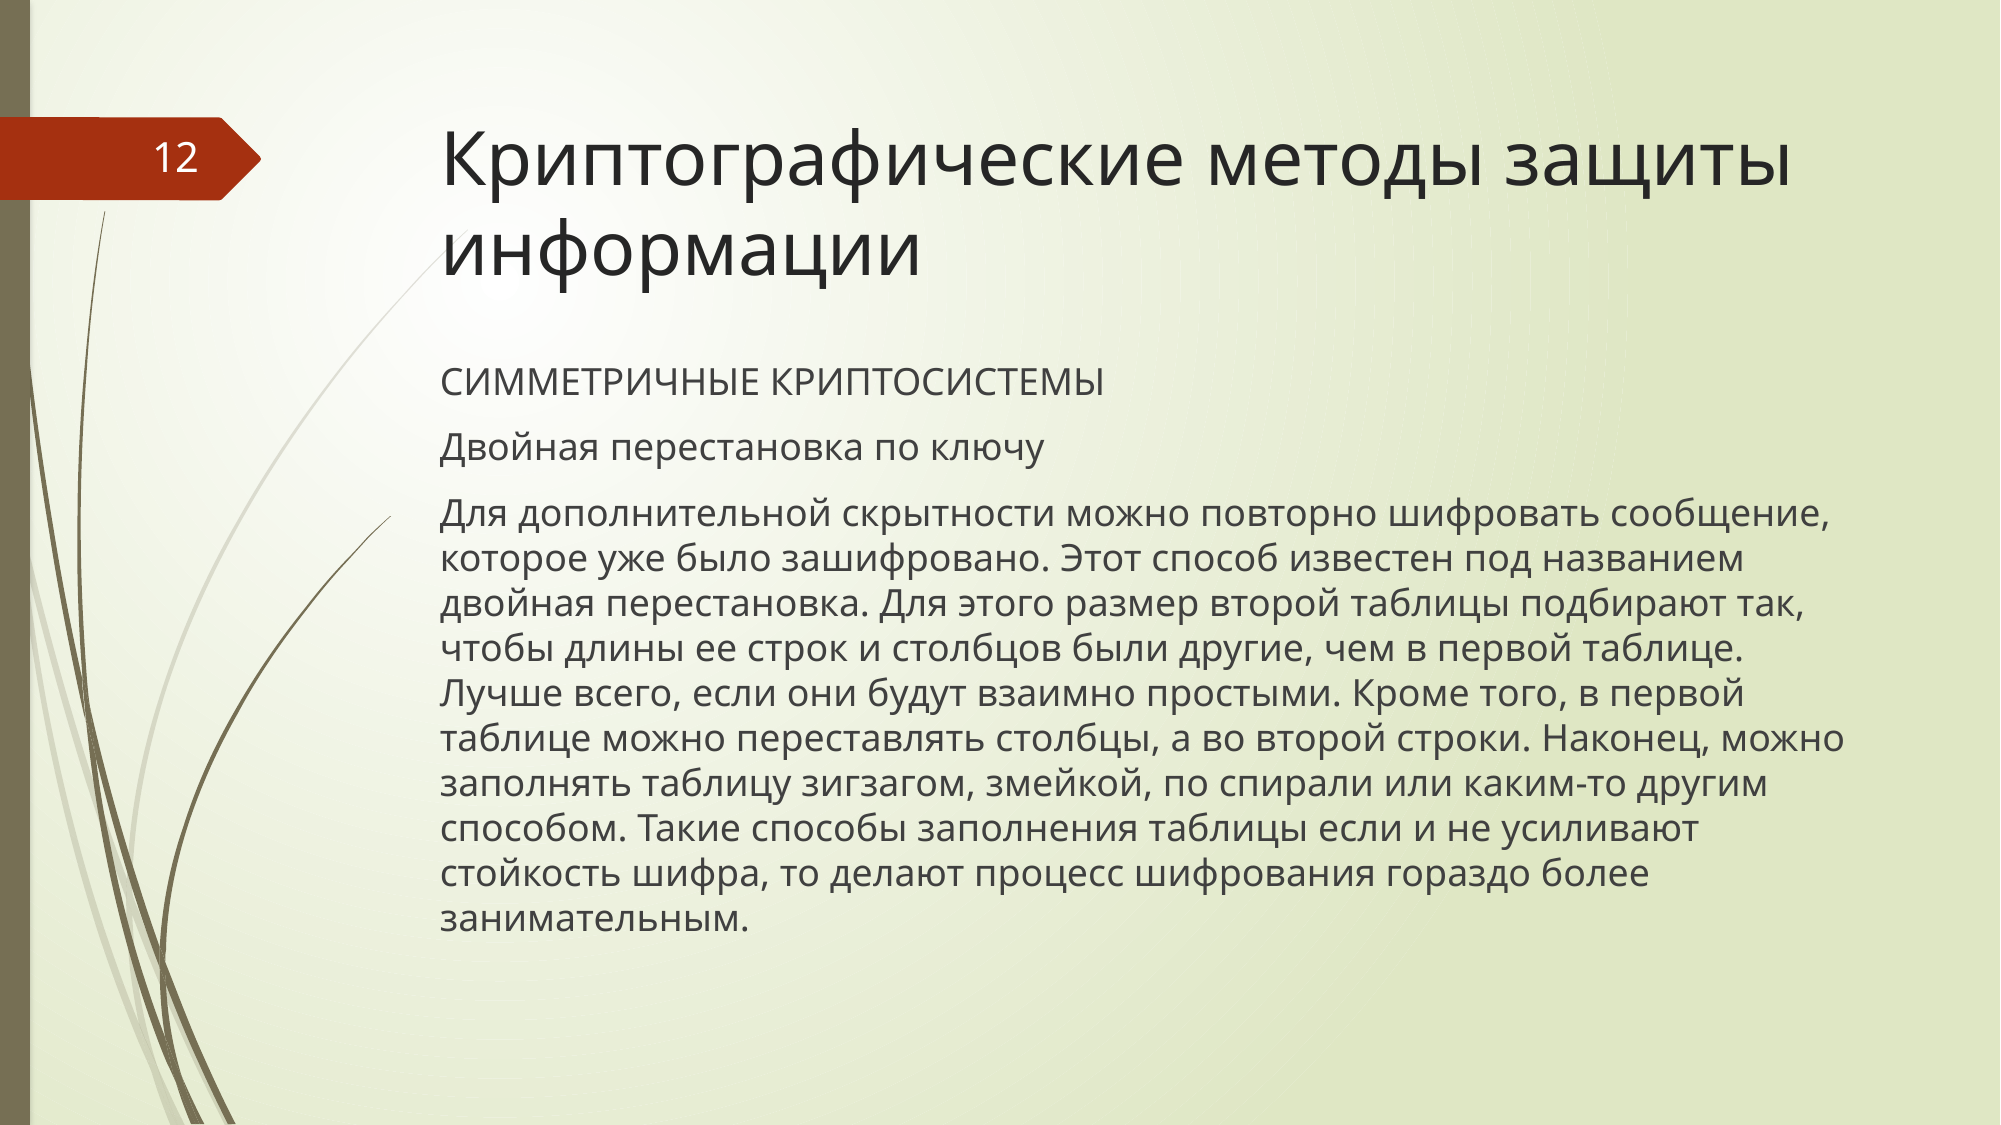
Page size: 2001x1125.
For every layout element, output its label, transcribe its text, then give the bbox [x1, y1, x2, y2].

slide_number 12 [87, 129, 216, 190]
title Криптографические методы защиты информации [425, 102, 1888, 313]
list СИММЕТРИЧНЫЕ КРИПТОСИСТЕМЫ Двойная перестановка по ключу Для дополнительной скрытности можно повторно шифровать сообщение, которое уже было зашифровано. Этот способ известен под названием двойная перестановка. Для этого размер второй таблицы подбирают так, чтобы длины ее строк и столбцов были другие, чем в первой таблице. Лучше всего, если они будут взаимно простыми. Кроме того, в первой таблице можно переставлять столбцы, а во второй строки. Наконец, можно заполнять таблицу зигзагом, змейкой, по спирали или каким-то другим способом. Такие способы заполнения таблицы если и не усиливают стойкость шифра, то делают процесс шифрования гораздо более занимательным. [424, 350, 1888, 970]
